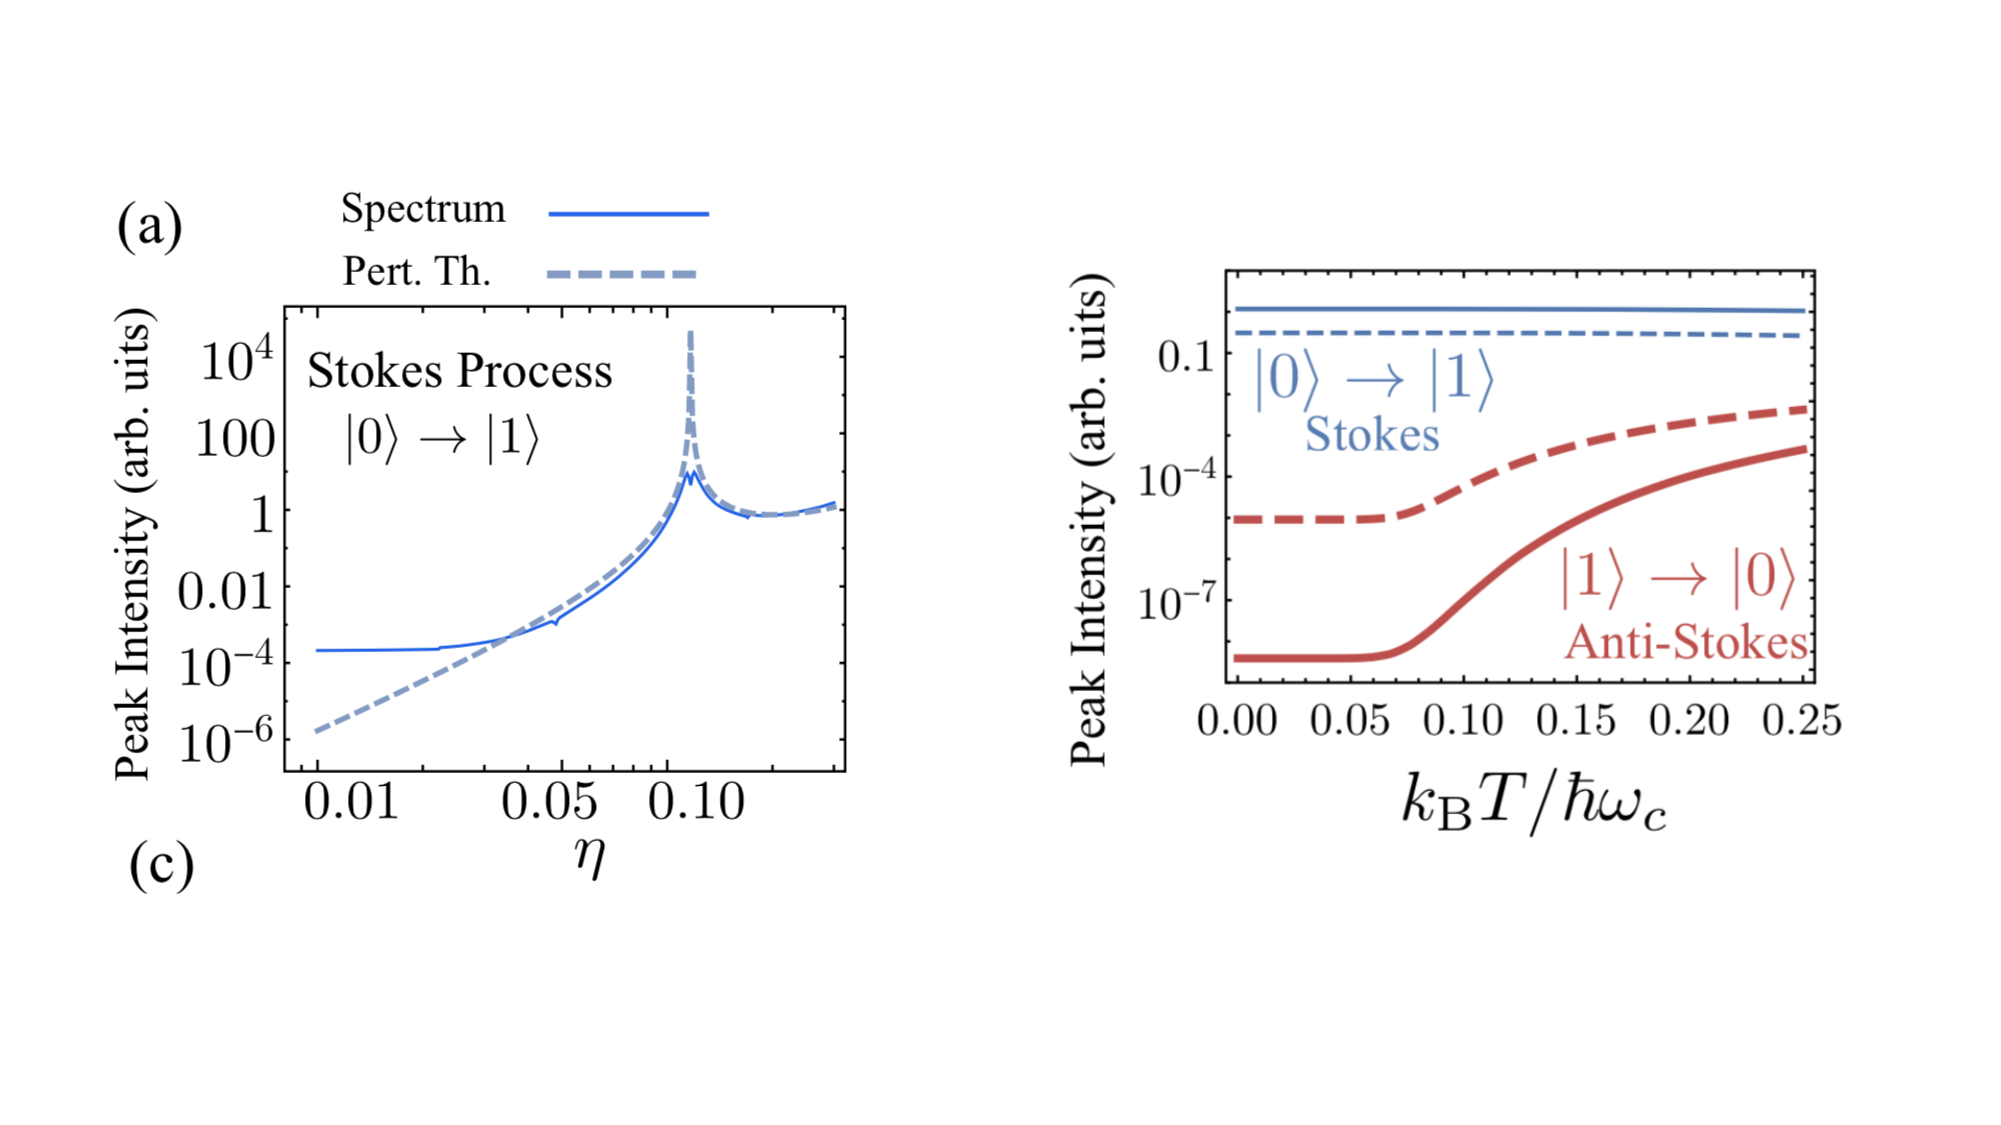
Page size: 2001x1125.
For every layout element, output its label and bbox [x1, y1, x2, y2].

list [76, 179, 877, 894]
picture [1033, 261, 1870, 864]
